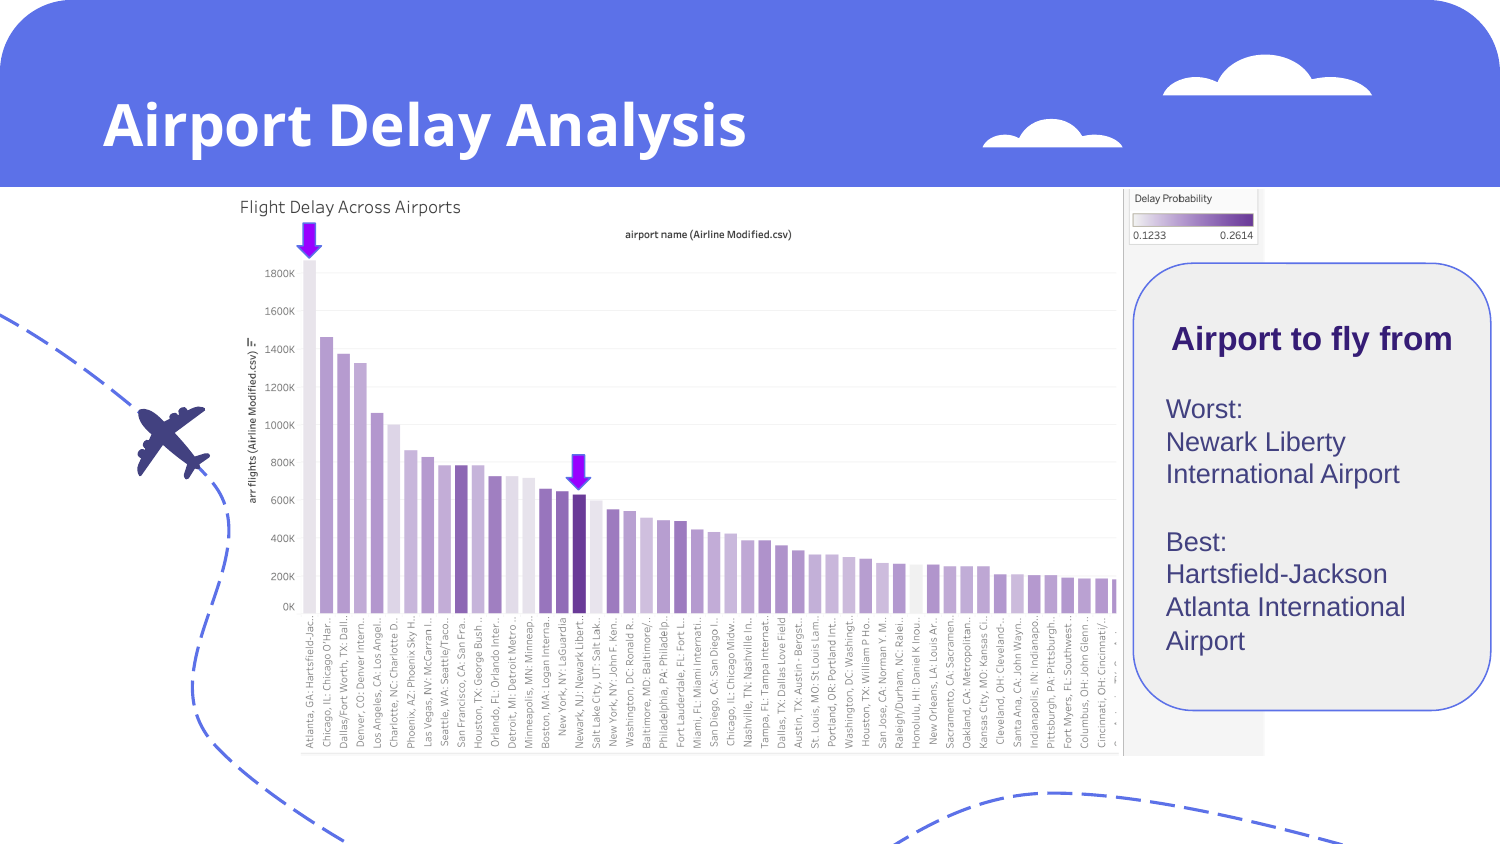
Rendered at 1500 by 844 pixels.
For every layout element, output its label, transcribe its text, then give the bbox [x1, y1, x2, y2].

title Airport Delay Analysis [88, 72, 873, 167]
picture [234, 189, 1266, 756]
text_box Airport to fly from Worst: Newark Liberty International Airport Best: Hartsfield-Jackson Atlanta International Airport [1271, 263, 1491, 711]
